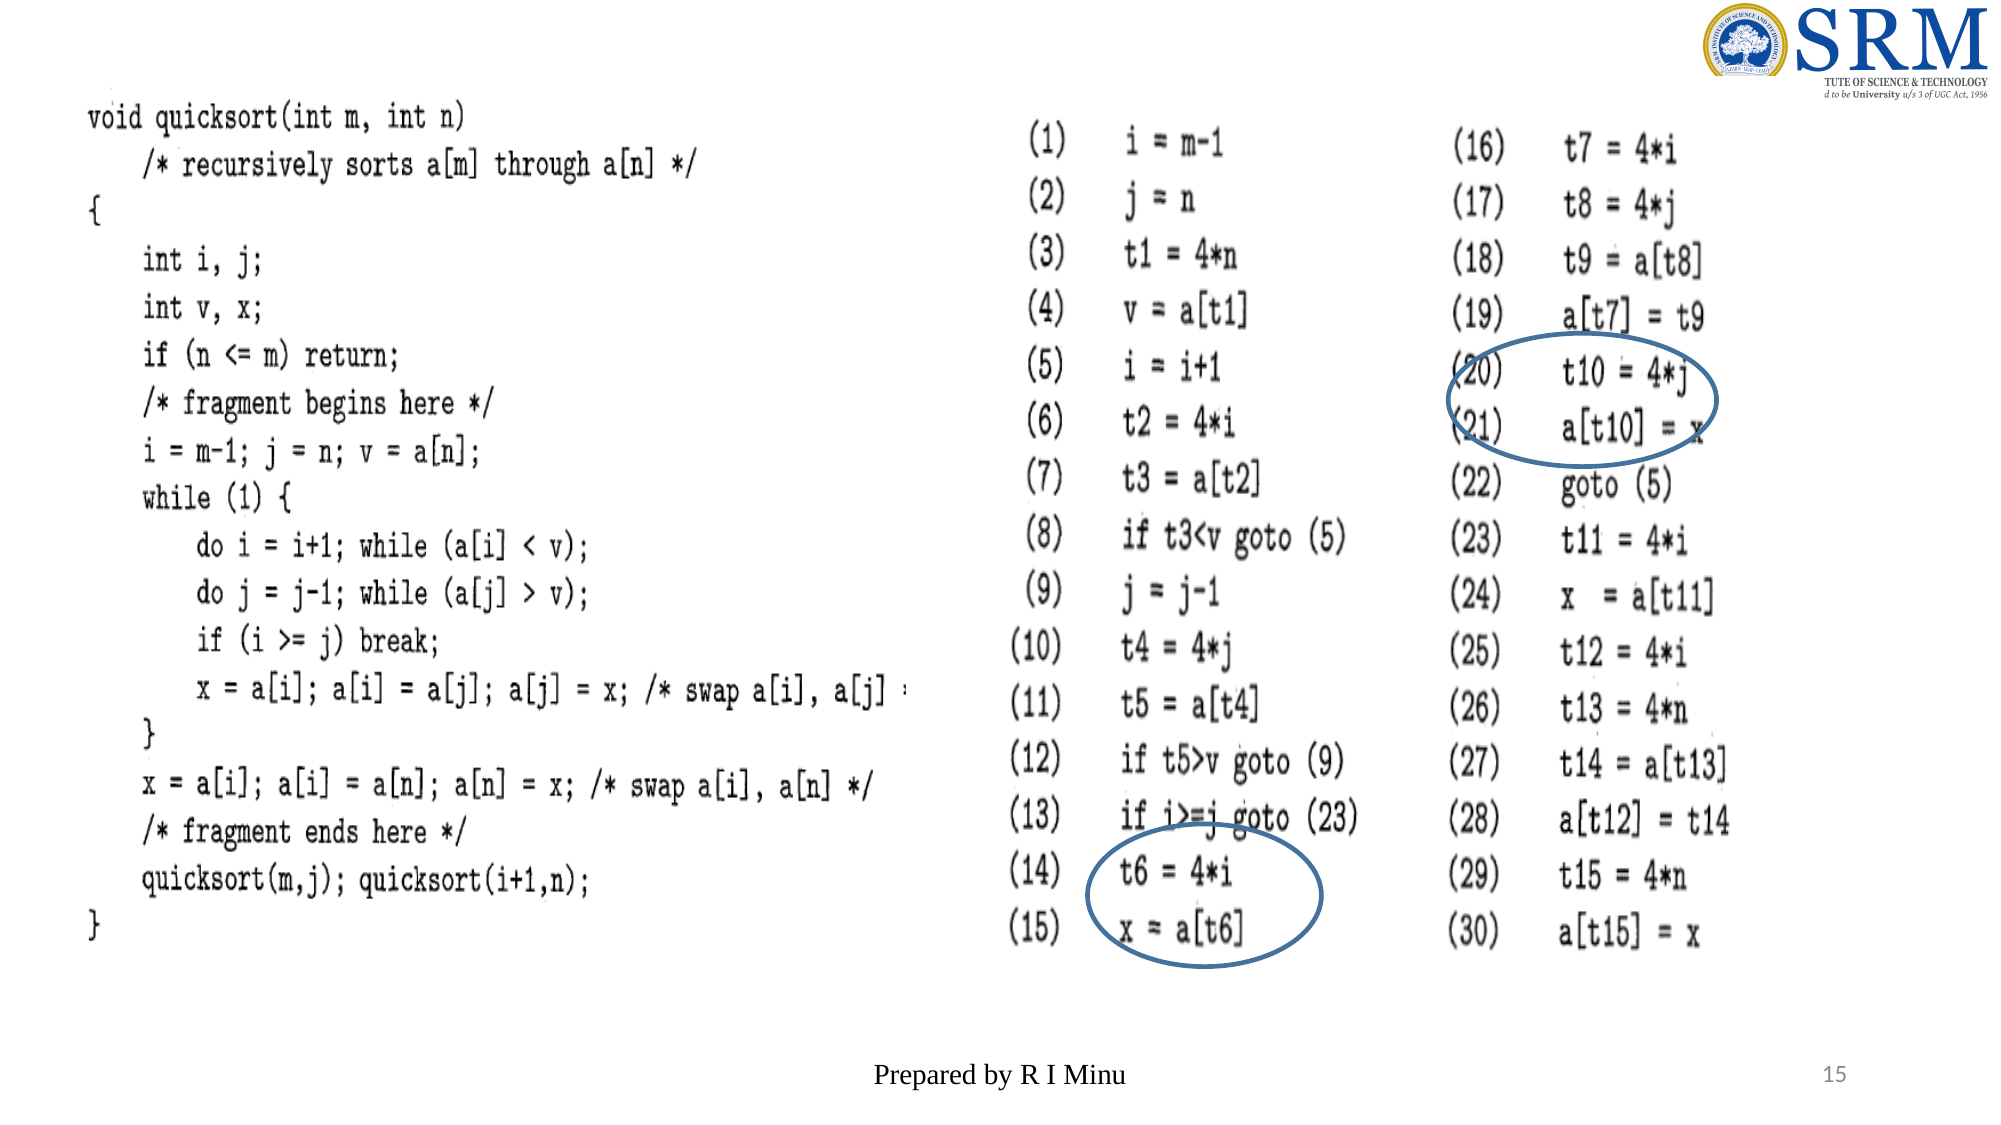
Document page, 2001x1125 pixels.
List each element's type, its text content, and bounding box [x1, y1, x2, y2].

footer Prepared by R I Minu [662, 1042, 1338, 1103]
picture [41, 76, 906, 967]
picture [1007, 3, 1988, 996]
slide_number 15 [1412, 1042, 1863, 1103]
